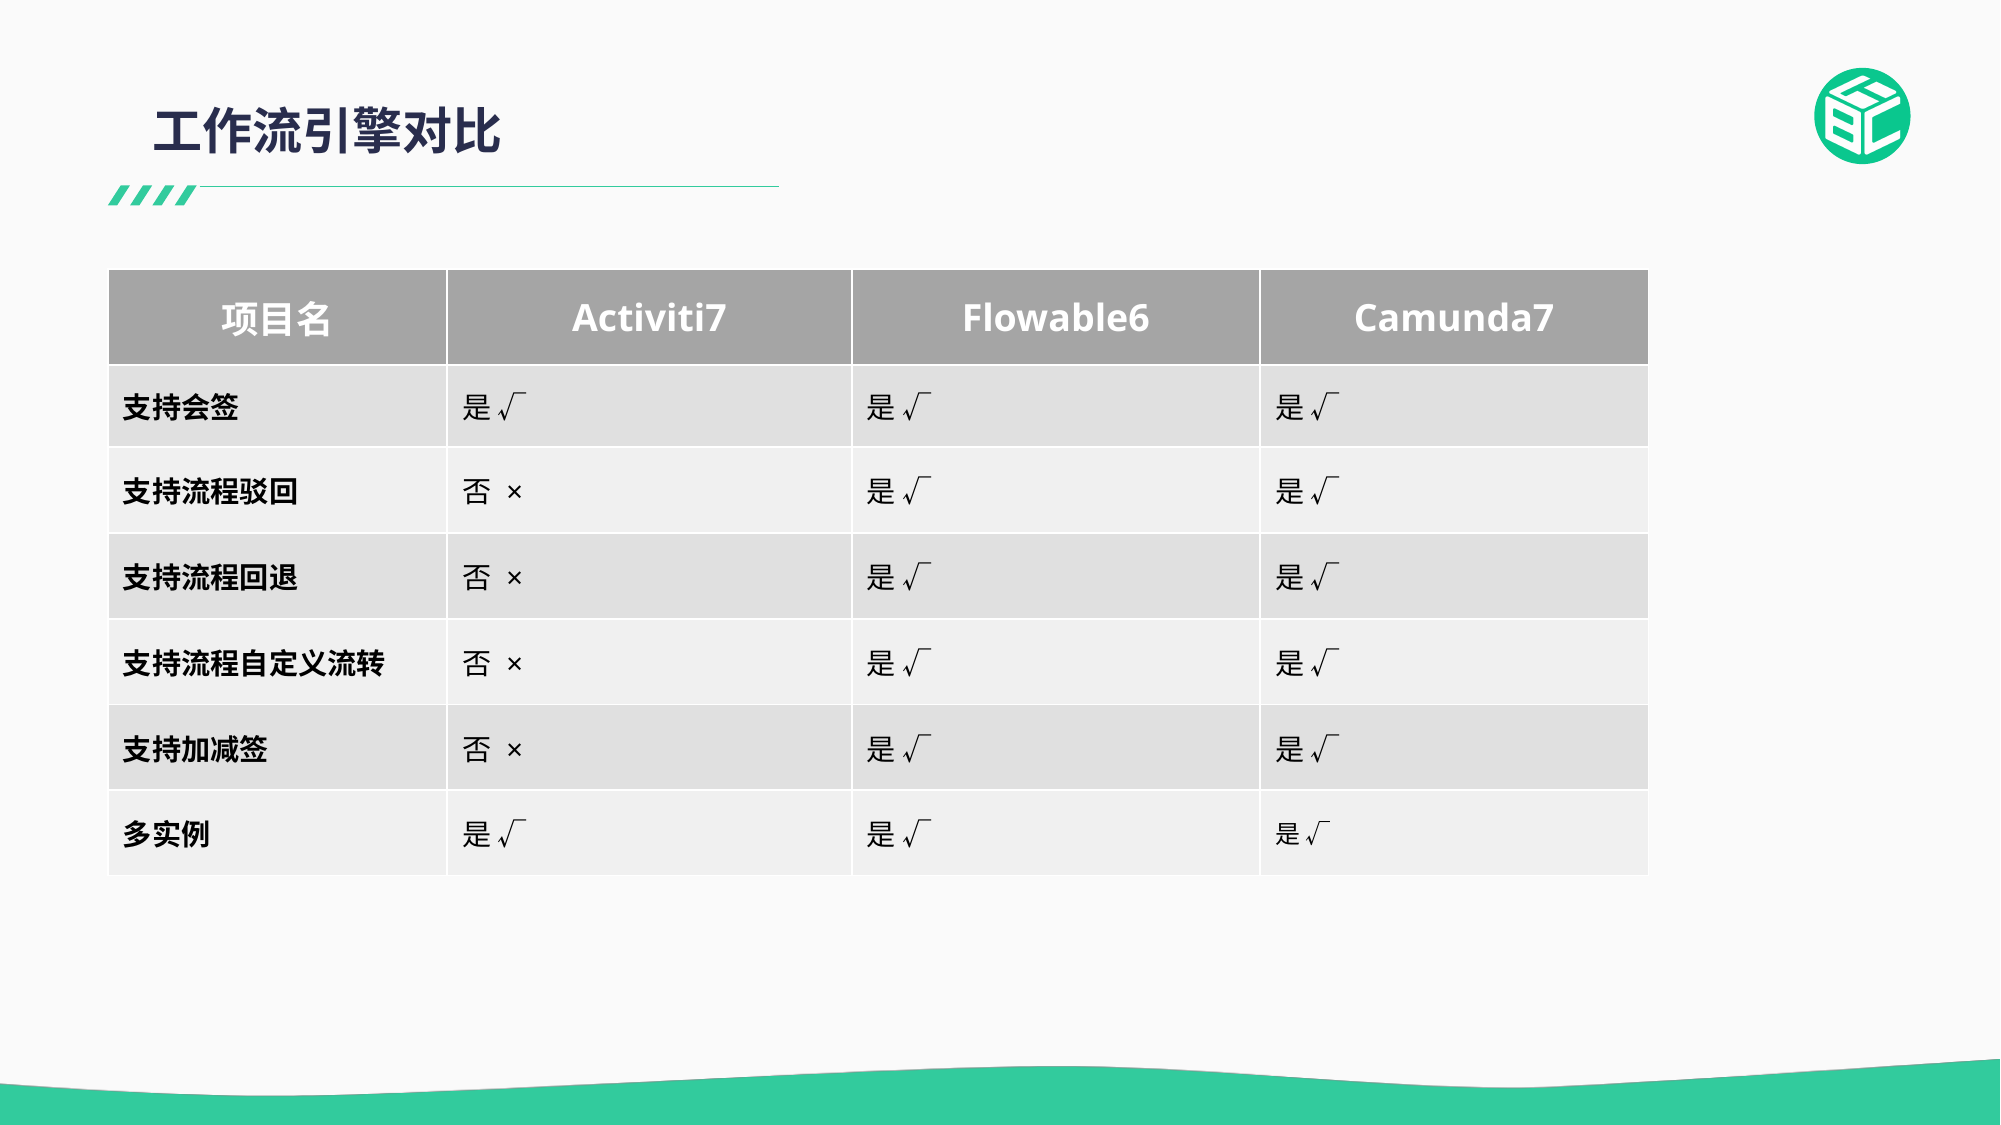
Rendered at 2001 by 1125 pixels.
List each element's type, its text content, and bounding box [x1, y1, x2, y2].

table_cell 是 √ [448, 366, 851, 446]
table_cell 是 √ [853, 705, 1259, 789]
title 工作流引擎对比 [137, 64, 1863, 168]
table_cell 否 × [448, 448, 851, 532]
table_cell 支持流程驳回 [109, 448, 446, 532]
table_cell 是 √ [1261, 620, 1648, 704]
table_cell 支持会签 [109, 366, 446, 446]
table_cell 支持流程回退 [109, 534, 446, 618]
table_cell 是 √ [853, 620, 1259, 704]
table_cell 否 × [448, 705, 851, 789]
table_cell 支持加减签 [109, 705, 446, 789]
picture [0, 1059, 2000, 1125]
picture [1863, 67, 1911, 165]
table_header Activiti7 [448, 270, 851, 364]
table_header 项目名 [109, 270, 446, 364]
table_cell 是 √ [448, 791, 851, 875]
table_cell 是 √ [853, 791, 1259, 875]
table_cell 否 × [448, 620, 851, 704]
table_header Flowable6 [853, 270, 1259, 364]
table_cell 是 √ [1261, 791, 1648, 875]
table_cell 是 √ [1261, 705, 1648, 789]
table_cell 支持流程自定义流转 [109, 620, 446, 704]
table_cell 是 √ [853, 534, 1259, 618]
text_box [107, 185, 780, 206]
table_cell 多实例 [109, 791, 446, 875]
table_cell 是 √ [853, 448, 1259, 532]
table_cell 否 × [448, 534, 851, 618]
table_header Camunda7 [1261, 270, 1648, 364]
table_cell 是 √ [1261, 366, 1648, 446]
table_cell 是 √ [1261, 448, 1648, 532]
table_cell 是 √ [1261, 534, 1648, 618]
table_cell 是 √ [853, 366, 1259, 446]
